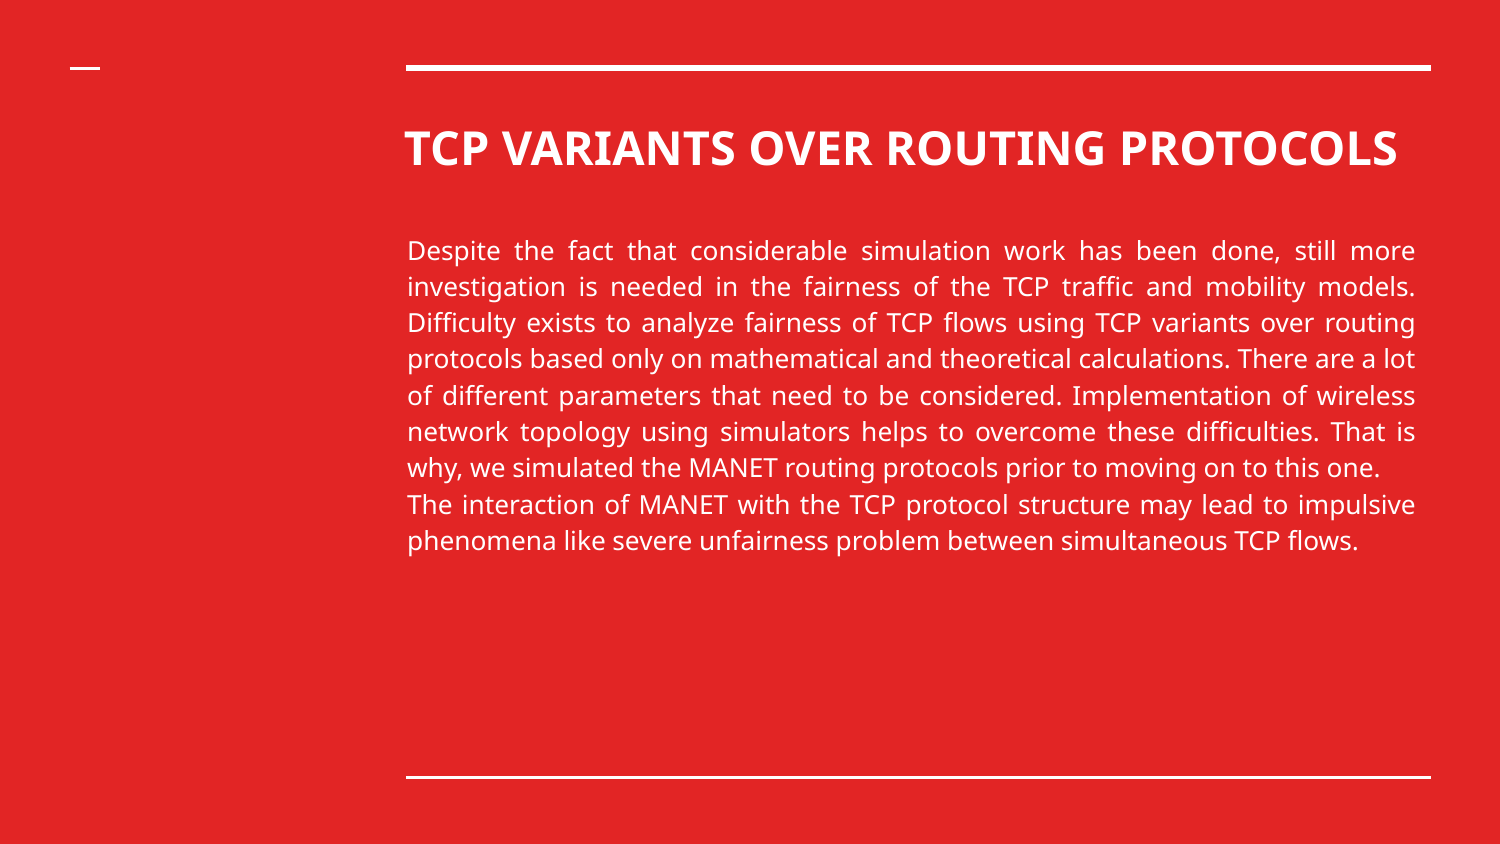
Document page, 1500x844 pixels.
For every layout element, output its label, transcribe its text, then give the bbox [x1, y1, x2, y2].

subtitle Despite the fact that considerable simulation work has been done, still more investigation is needed in the fairness of the TCP traffic and mobility models. Difficulty exists to analyze fairness of TCP flows using TCP variants over routing protocols based only on mathematical and theoretical calculations. There are a lot of different parameters that need to be considered. Implementation of wireless network topology using simulators helps to overcome these difficulties. That is why, we simulated the MANET routing protocols prior to moving on to this one. The interaction of MANET with the TCP protocol structure may lead to impulsive phenomena like severe unfairness problem between simultaneous TCP flows. [392, 213, 1431, 735]
title TCP VARIANTS OVER ROUTING PROTOCOLS [389, 103, 1428, 191]
